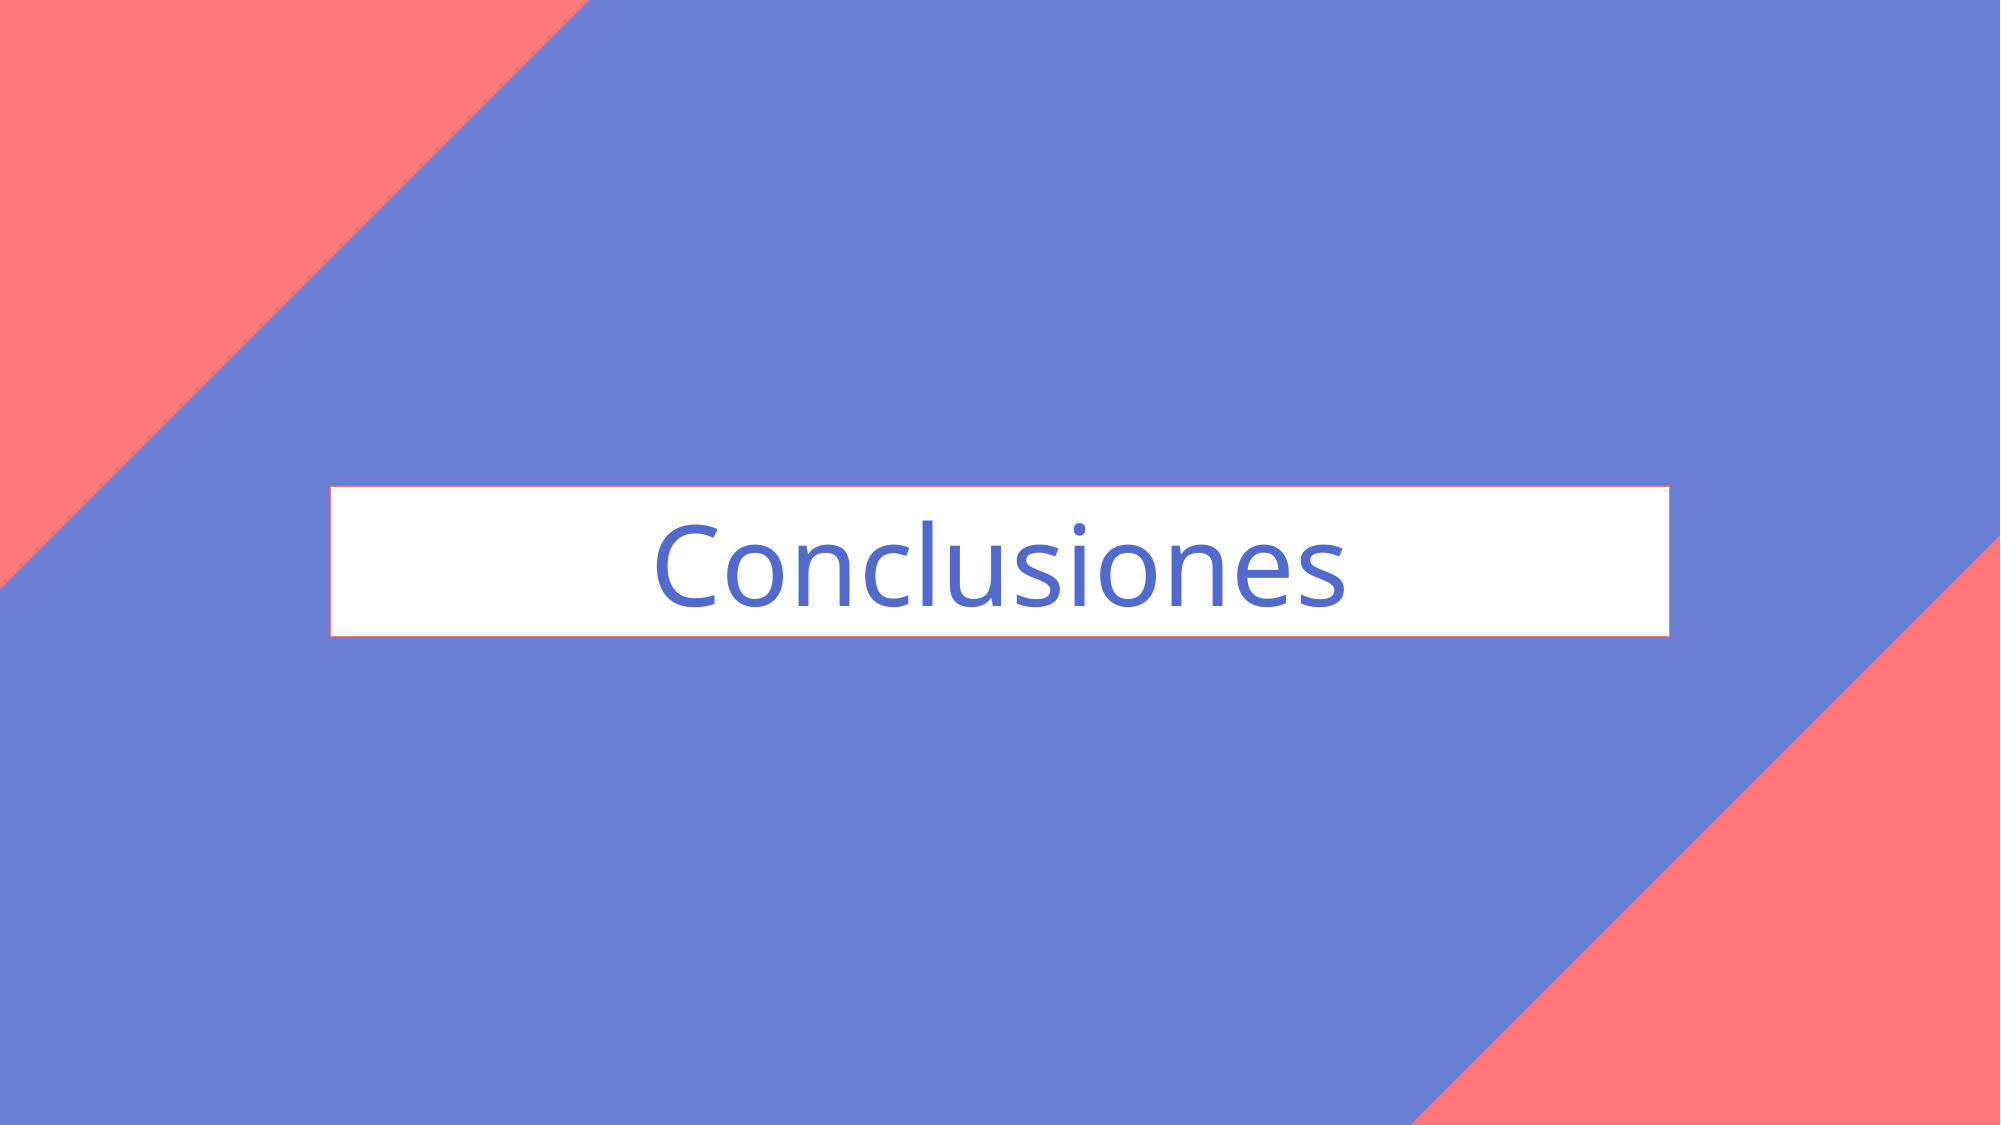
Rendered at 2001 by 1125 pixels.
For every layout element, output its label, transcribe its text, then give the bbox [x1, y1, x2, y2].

text_box Conclusiones [330, 486, 1670, 637]
text_box [0, 0, 591, 591]
text_box [1409, 534, 2000, 1125]
